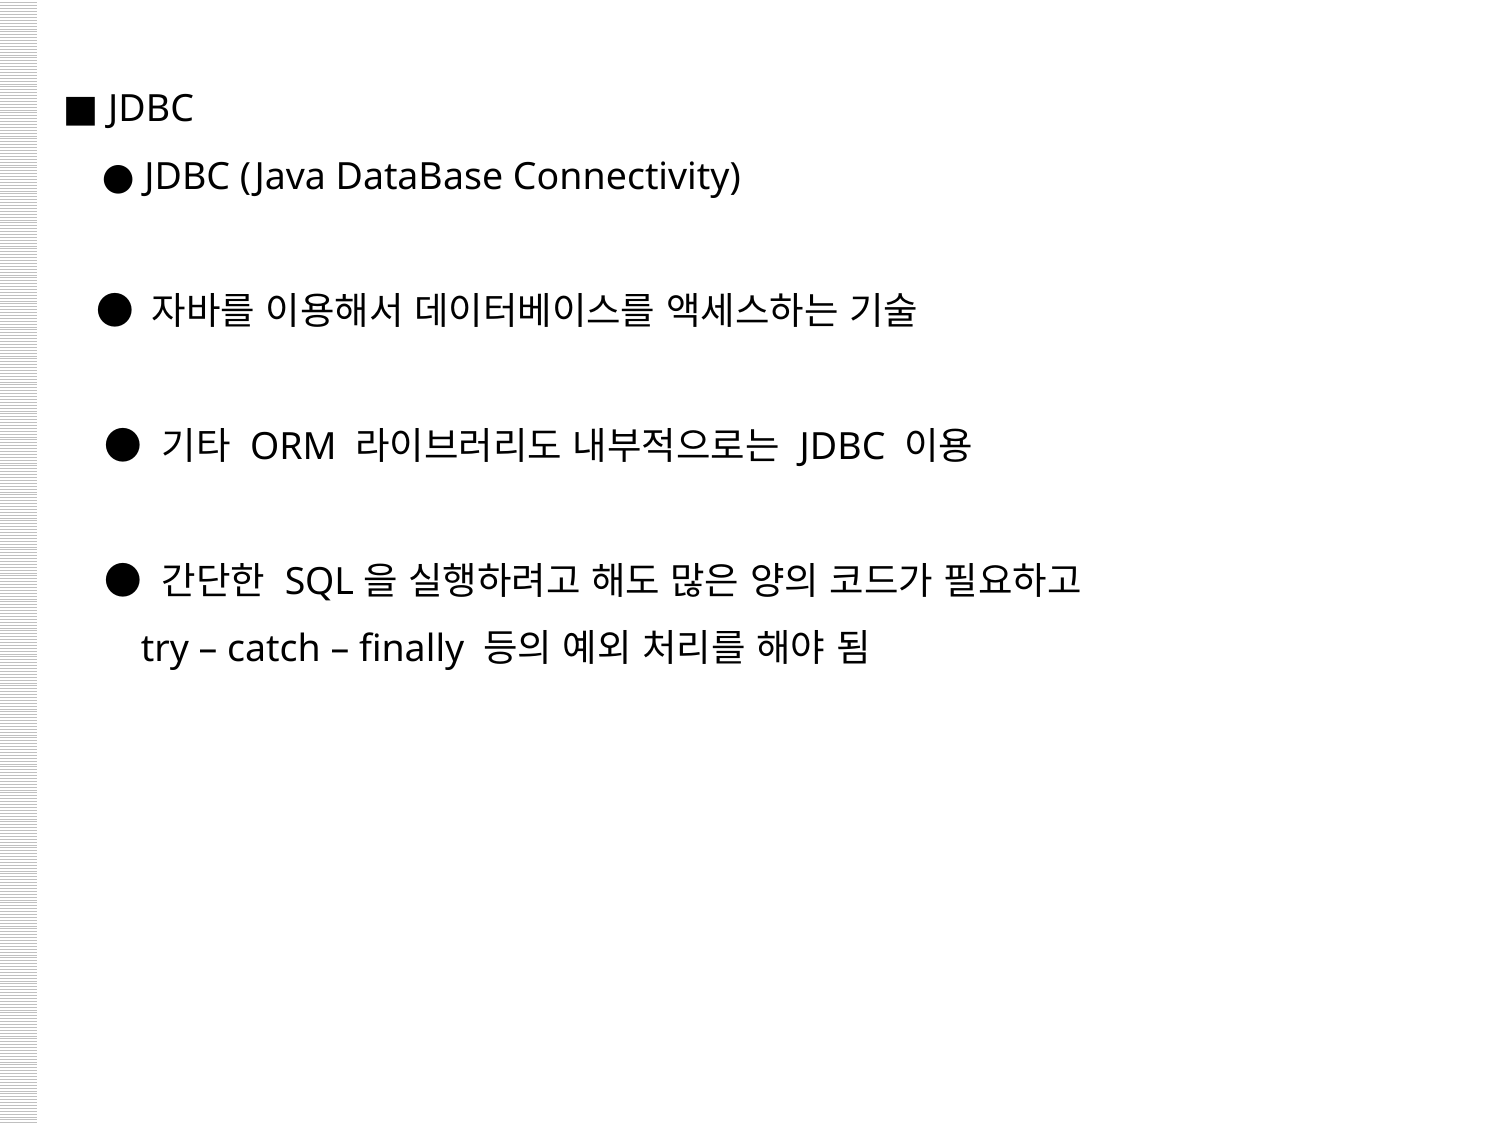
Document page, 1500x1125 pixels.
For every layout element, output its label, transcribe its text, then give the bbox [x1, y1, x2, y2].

text_box ■ JDBC ● JDBC (Java DataBase Connectivity) ● 자바를 이용해서 데이터베이스를 액세스하는 기술 ● 기타 ORM 라이브러리도 내부적으로는 JDBC 이용 ● 간단한 SQL을 실행하려고 해도 많은 양의 코드가 필요하고 try – catch – finally 등의 예외 처리를 해야 됨 [48, 54, 1210, 677]
